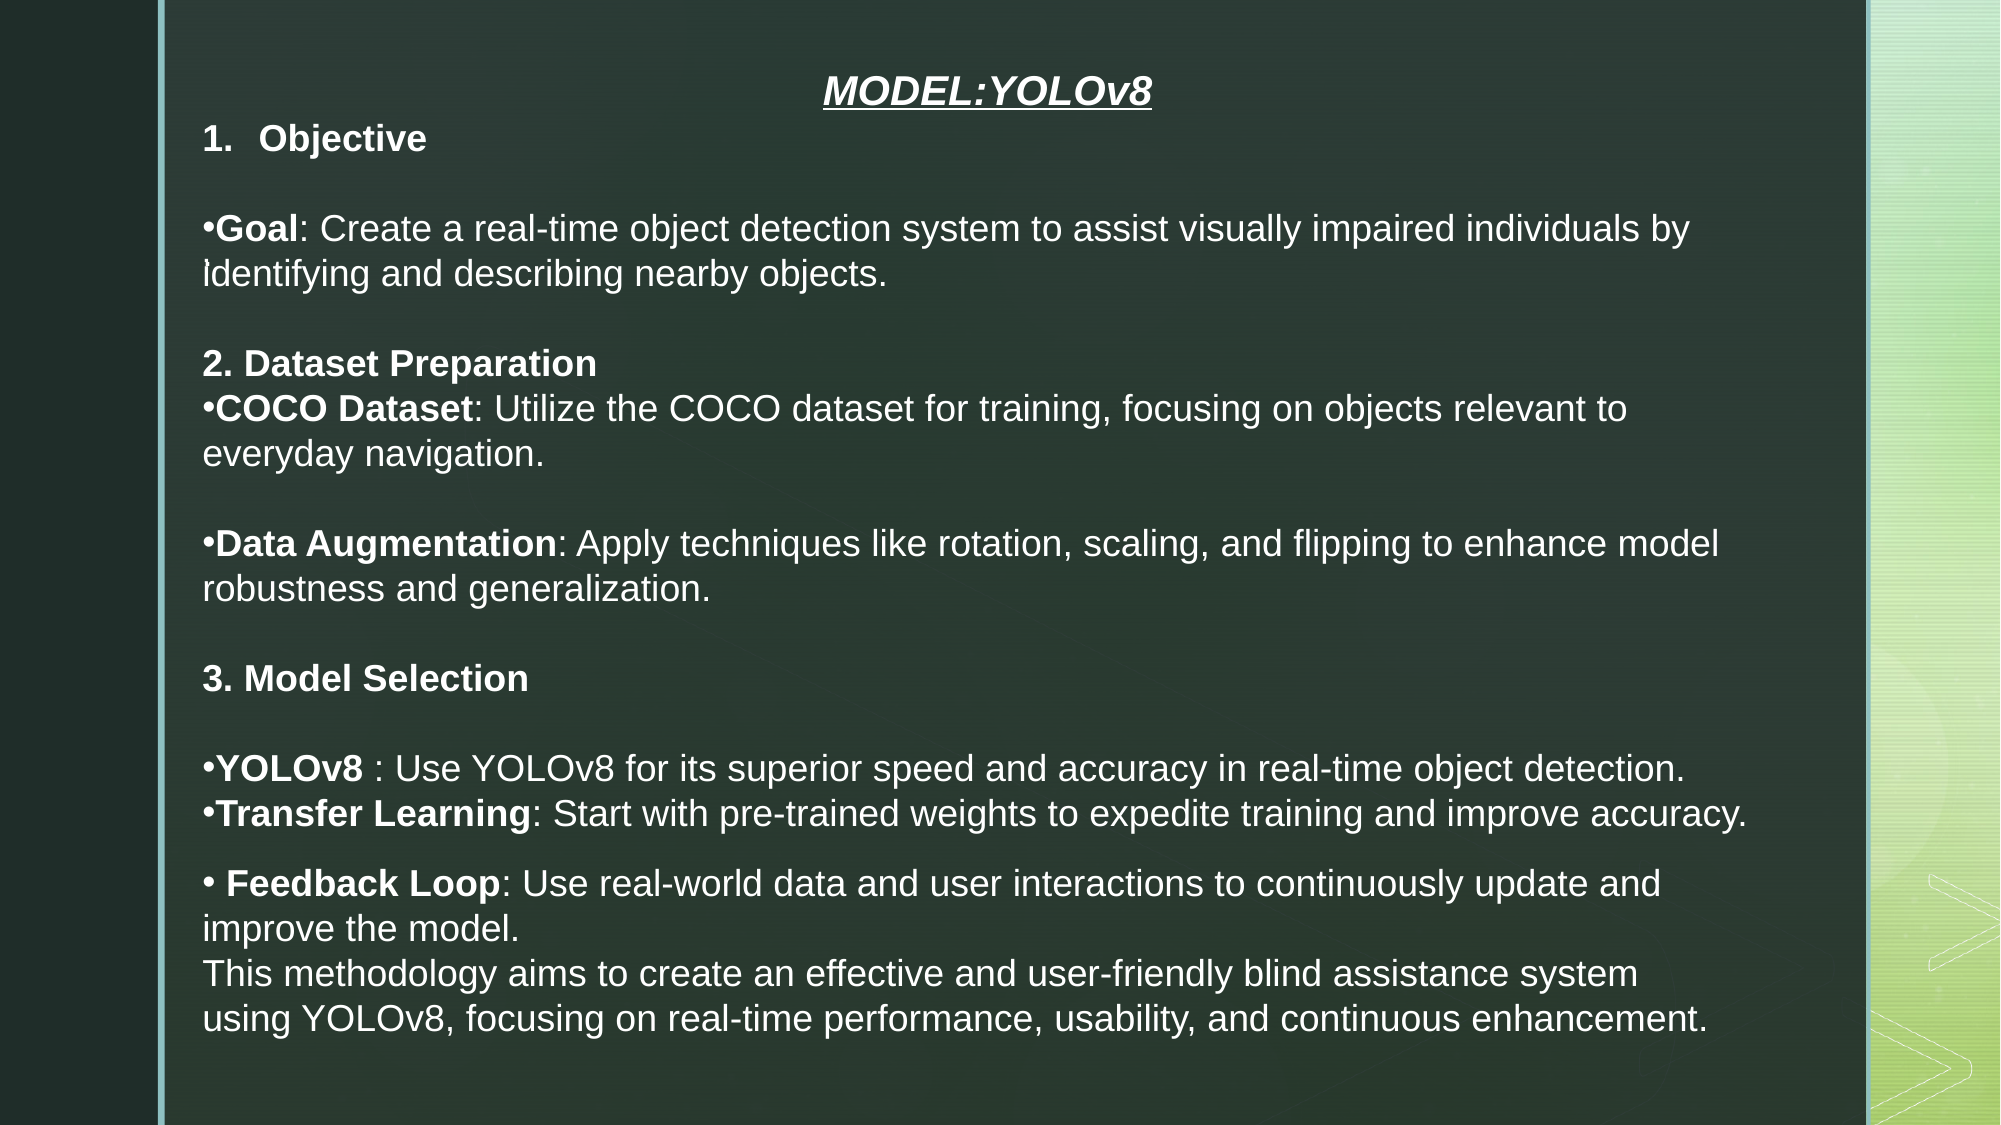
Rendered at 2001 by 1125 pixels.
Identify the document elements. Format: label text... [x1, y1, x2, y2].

text_box . Feedback Loop: Use real-world data and user interactions to continuously update and improve the model. This methodology aims to create an effective and user-friendly blind assistance system using YOLOv8, focusing on real-time performance, usability, and continuous enhancement. [187, 842, 1748, 1125]
picture [1871, 0, 2001, 1125]
text_box MODEL:YOLOv8 Objective Goal: Create a real-time object detection system to assist visually impaired individuals by identifying and describing nearby objects. 2. Dataset Preparation COCO Dataset: Utilize the COCO dataset for training, focusing on objects relevant to everyday navigation. Data Augmentation: Apply techniques like rotation, scaling, and flipping to enhance model robustness and generalization. 3. Model Selection YOLOv8 : Use YOLOv8 for its superior speed and accuracy in real-time object detection. Transfer Learning: Start with pre-trained weights to expedite training and improve accuracy. [187, 56, 1788, 842]
